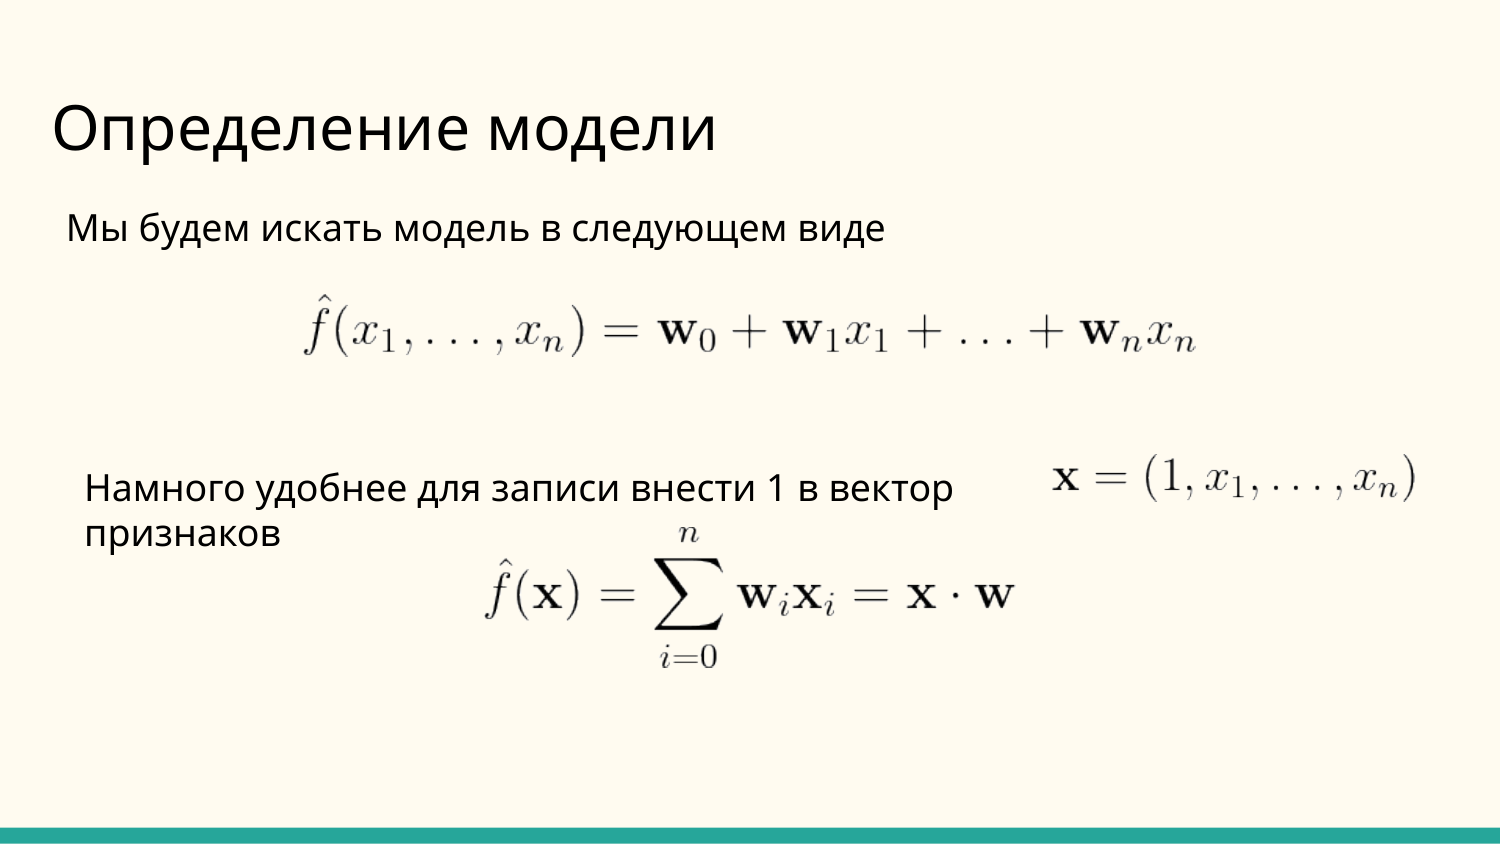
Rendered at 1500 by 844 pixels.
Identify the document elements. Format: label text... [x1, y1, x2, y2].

picture [303, 294, 1197, 358]
text_box Намного удобнее для записи внести 1 в вектор признаков [69, 439, 1133, 490]
picture [484, 527, 1016, 669]
text_box Мы будем искать модель в следующем виде [51, 189, 970, 253]
picture [1052, 454, 1415, 502]
title Определение модели [51, 72, 1449, 174]
